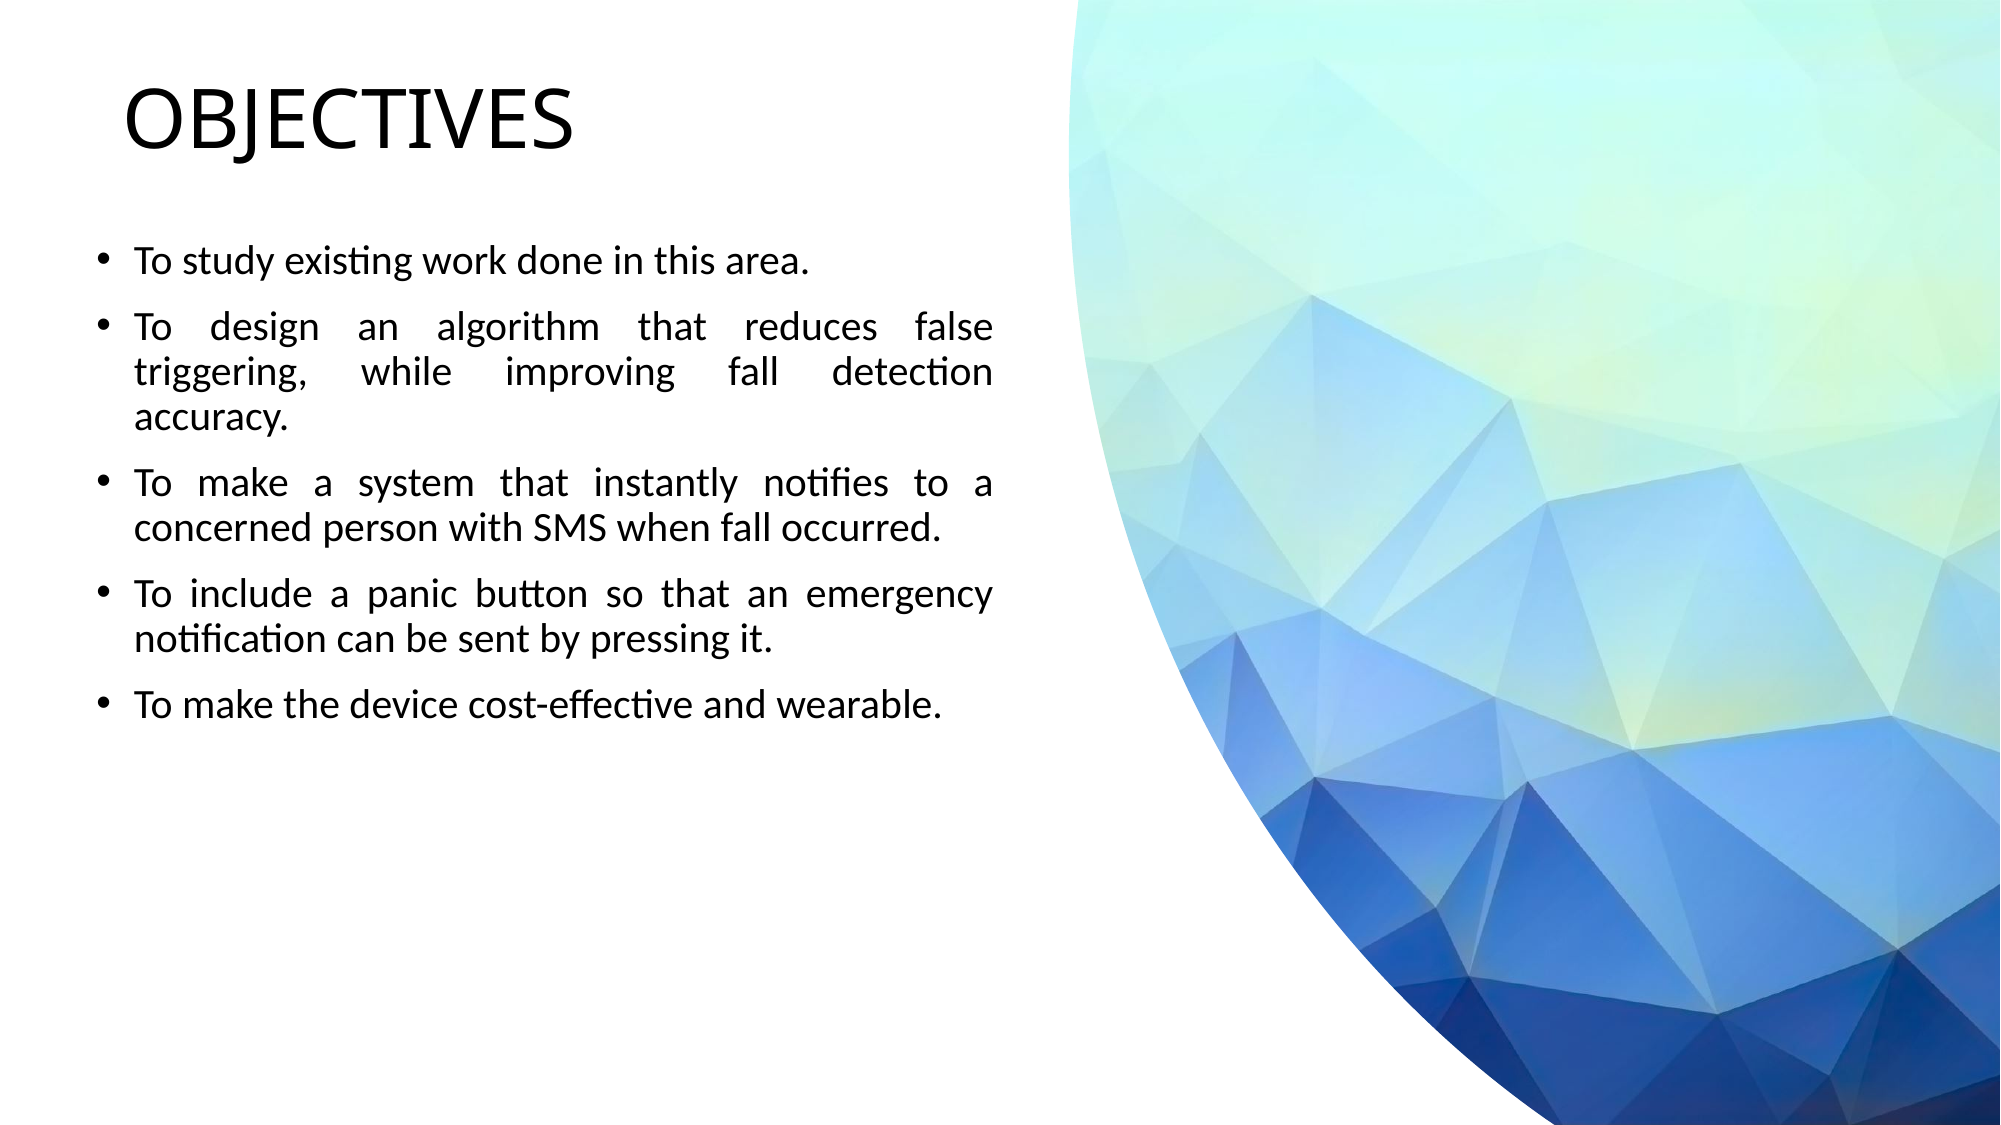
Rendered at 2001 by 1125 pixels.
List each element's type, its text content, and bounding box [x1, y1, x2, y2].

title OBJECTIVES [107, 59, 627, 185]
picture [1068, 0, 2000, 1125]
list To study existing work done in this area. To design an algorithm that reduces false triggering, while improving fall detection accuracy. To make a system that instantly notifies to a concerned person with SMS when fall occurred. To include a panic button so that an emergency notification can be sent by pressing it. To make the device cost-effective and wearable. [81, 231, 1010, 1077]
